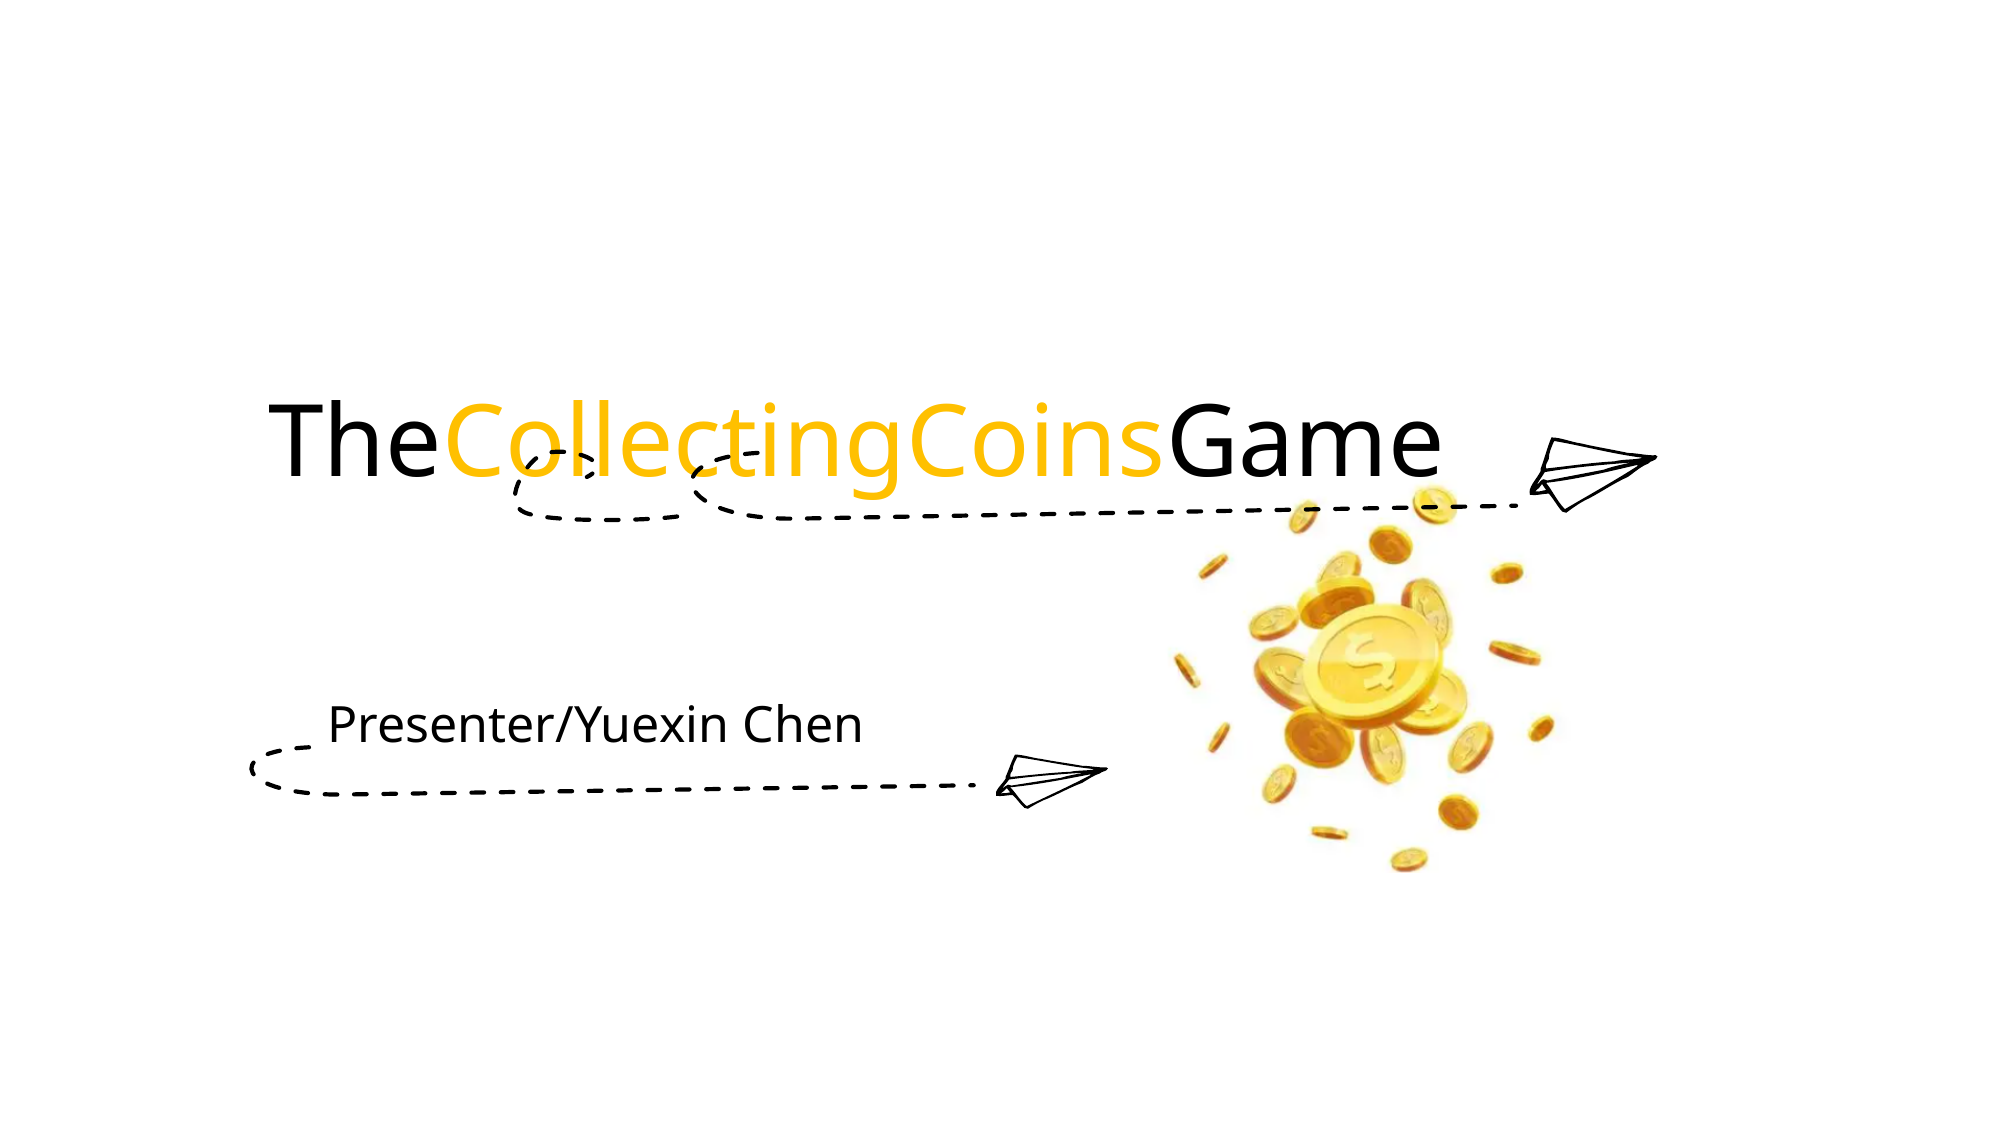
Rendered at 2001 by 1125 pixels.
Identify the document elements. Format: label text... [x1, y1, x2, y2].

text_box [250, 746, 975, 796]
picture [1107, 520, 1601, 873]
text_box TheCollectingCoinsGame [253, 369, 1735, 504]
text_box Presenter/Yuexin Chen [312, 685, 974, 760]
text_box [996, 754, 1107, 809]
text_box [514, 437, 1658, 520]
